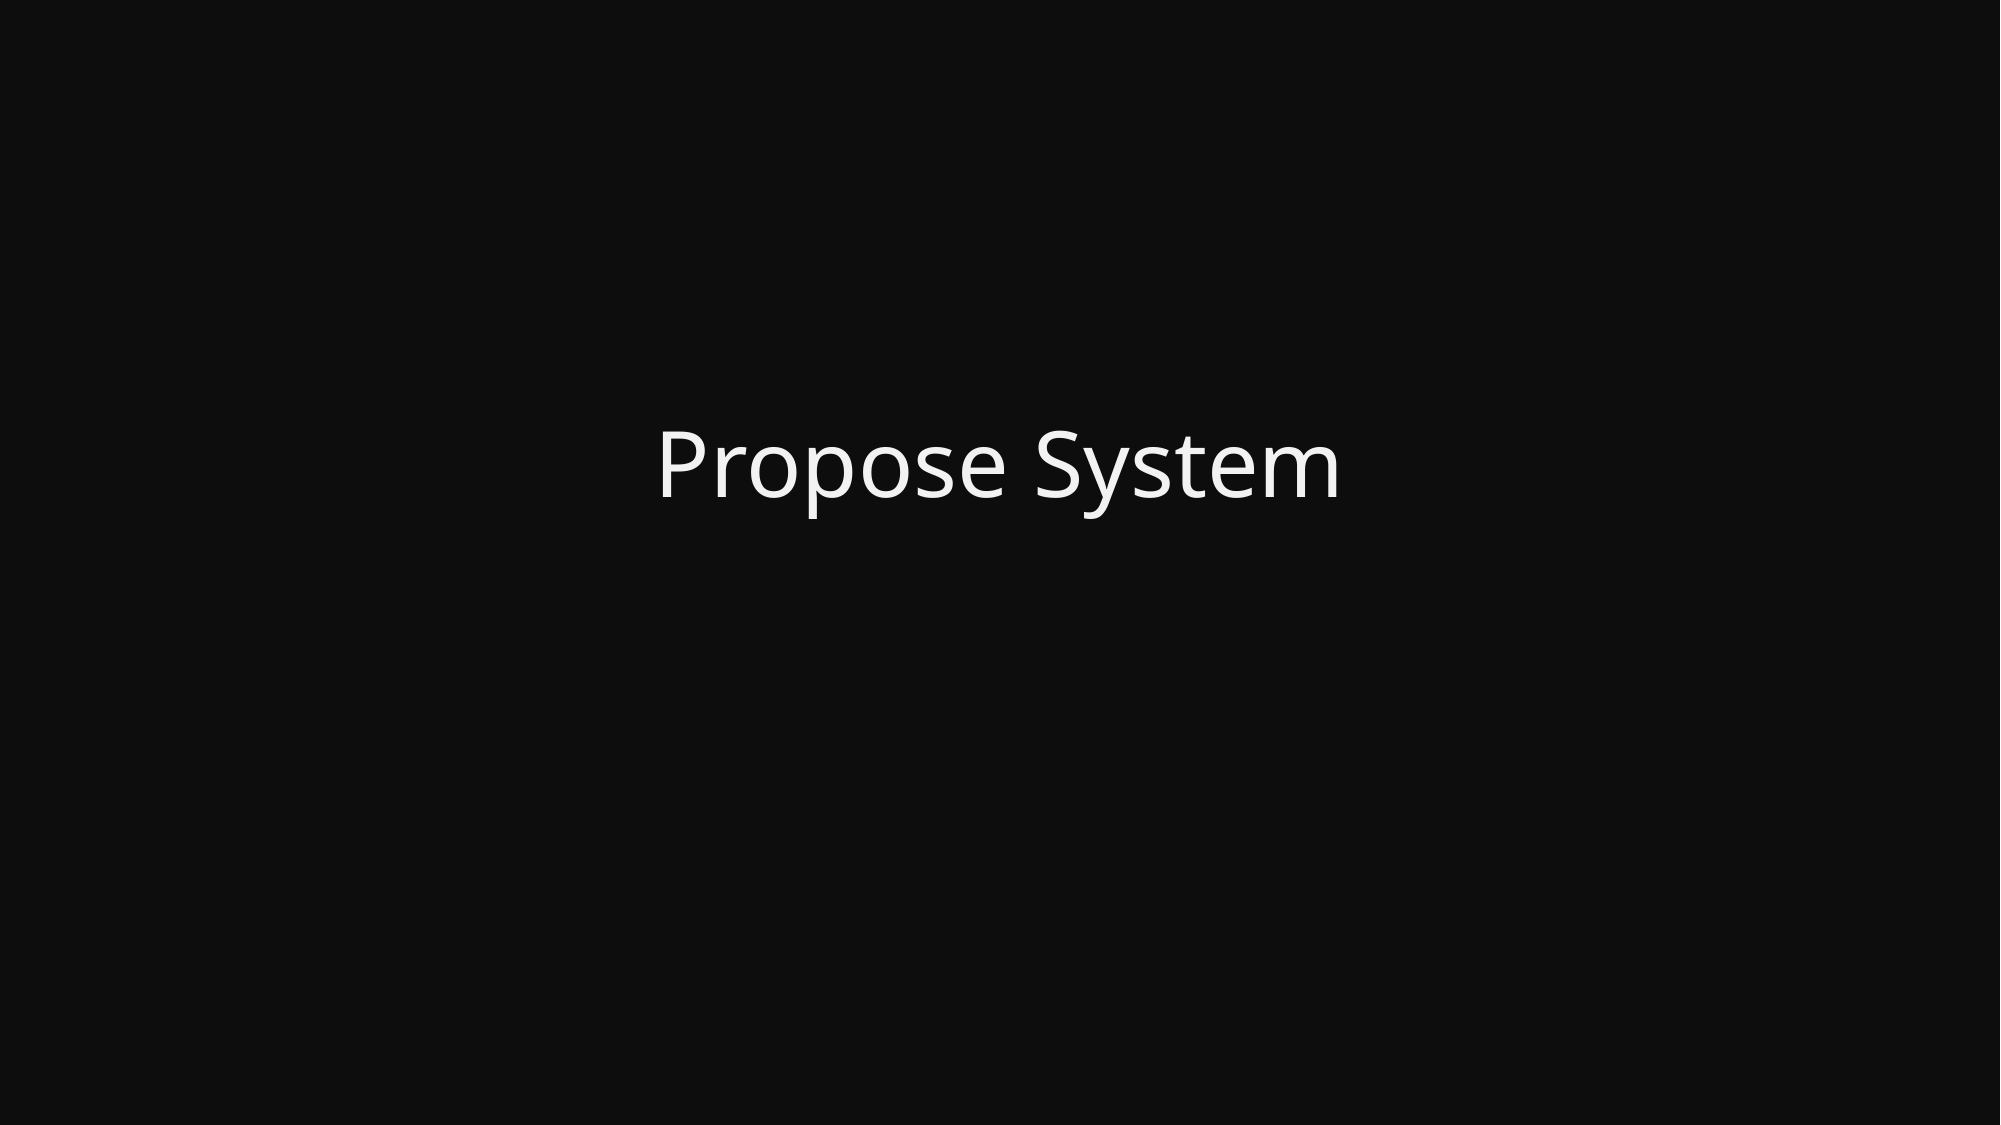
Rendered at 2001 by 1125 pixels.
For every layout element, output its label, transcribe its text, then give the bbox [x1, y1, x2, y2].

text_box Propose System [640, 398, 1360, 524]
